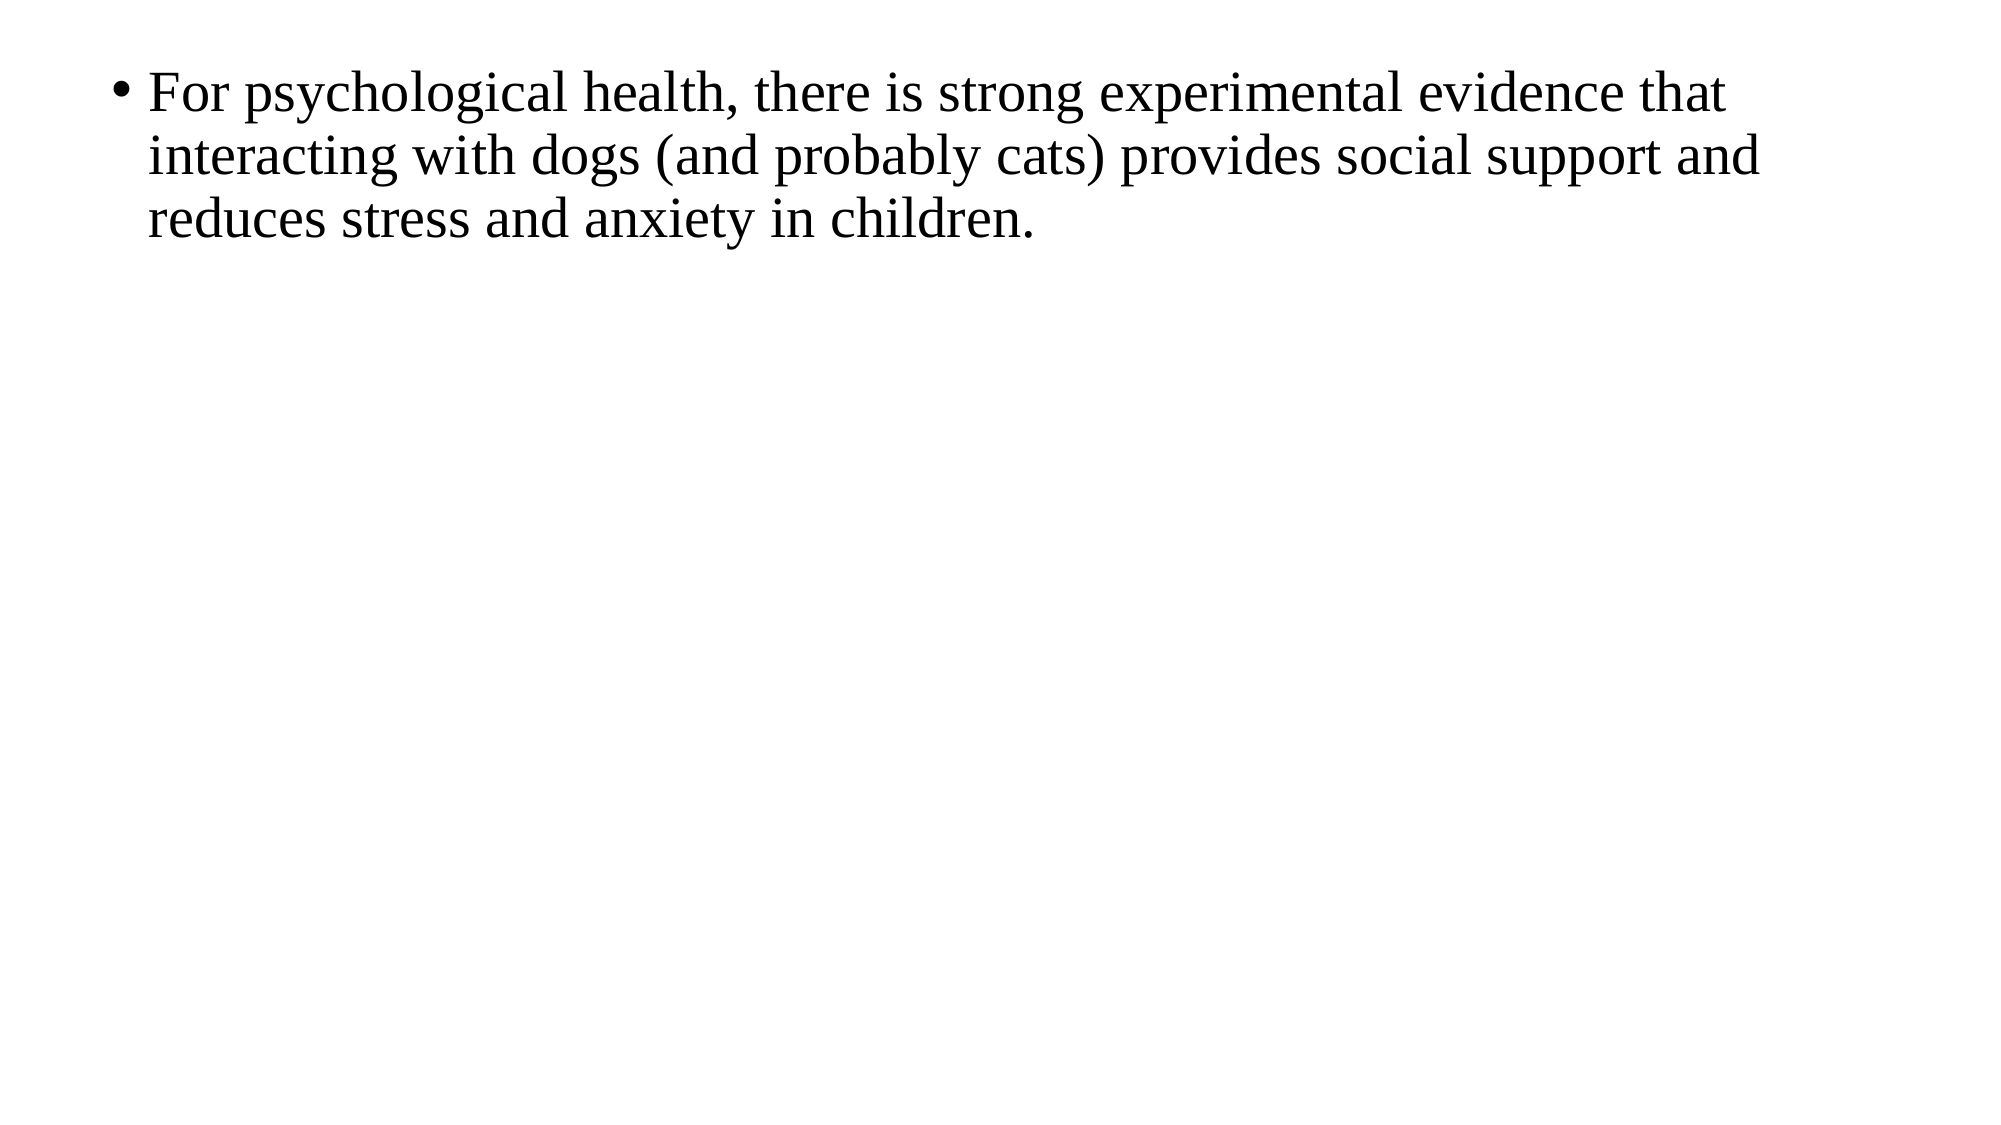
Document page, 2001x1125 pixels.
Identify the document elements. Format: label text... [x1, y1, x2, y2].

list For psychological health, there is strong experimental evidence that interacting with dogs (and probably cats) provides social support and reduces stress and anxiety in children. [96, 53, 1861, 1014]
